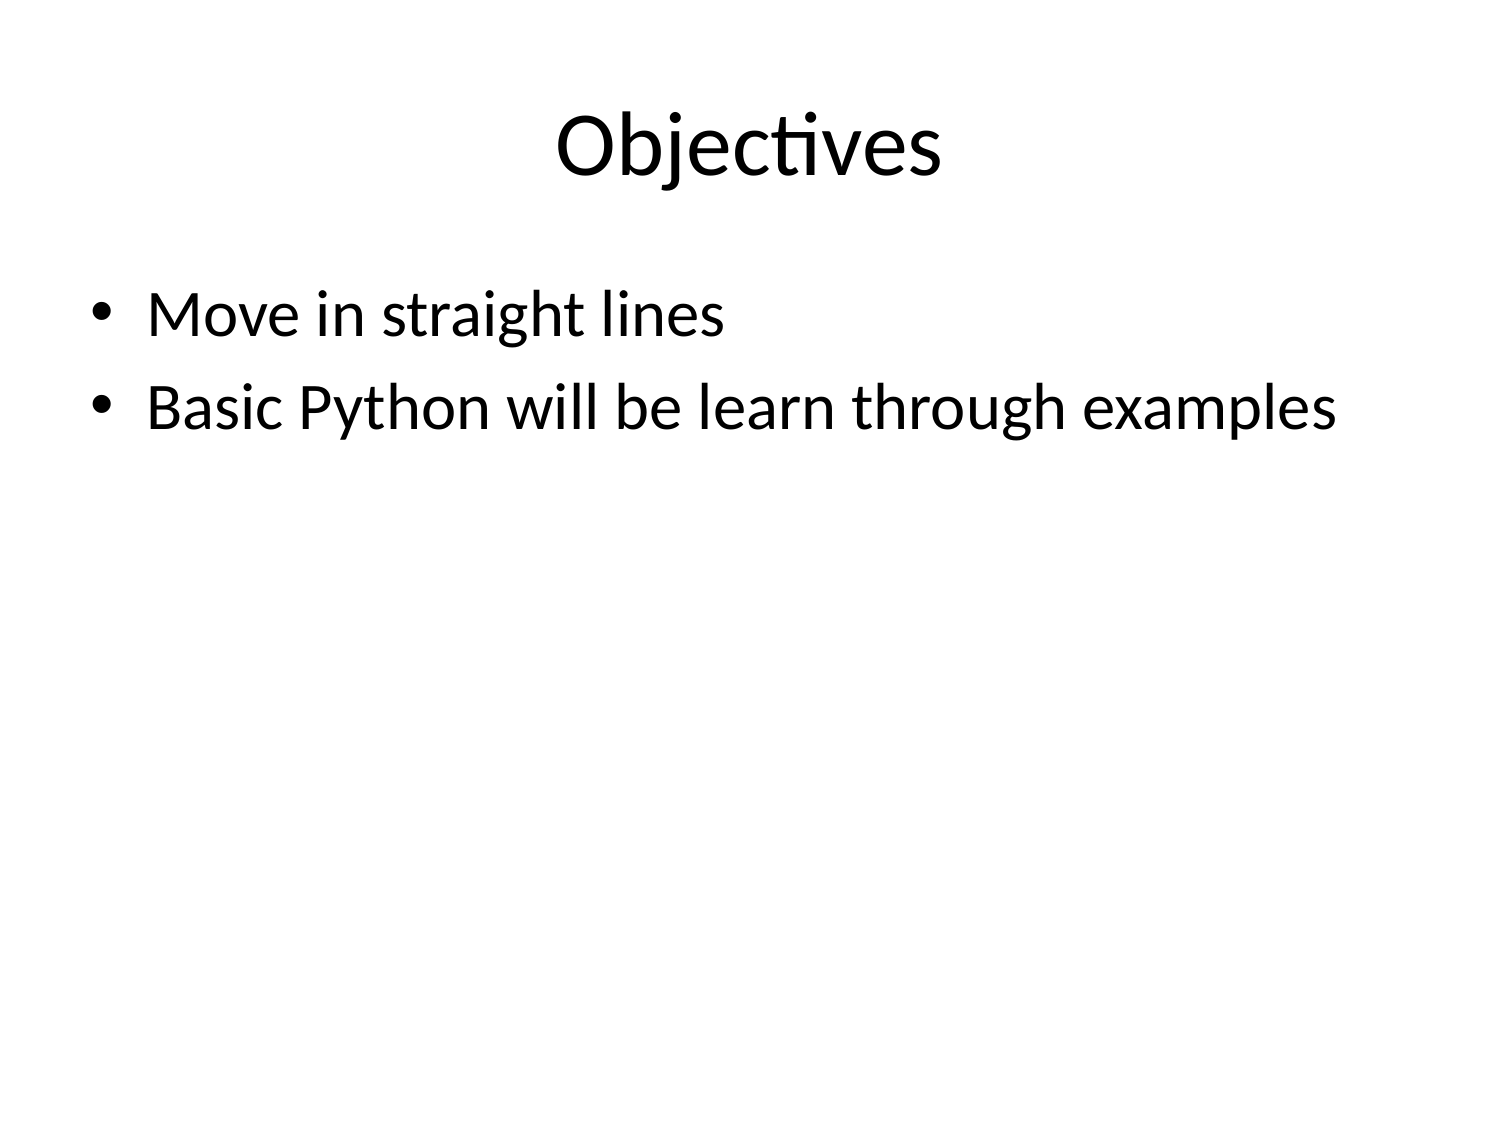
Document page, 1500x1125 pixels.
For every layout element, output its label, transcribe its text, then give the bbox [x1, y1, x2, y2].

list Move in straight lines Basic Python will be learn through examples [75, 262, 1425, 1005]
title Objectives [75, 45, 1425, 233]
